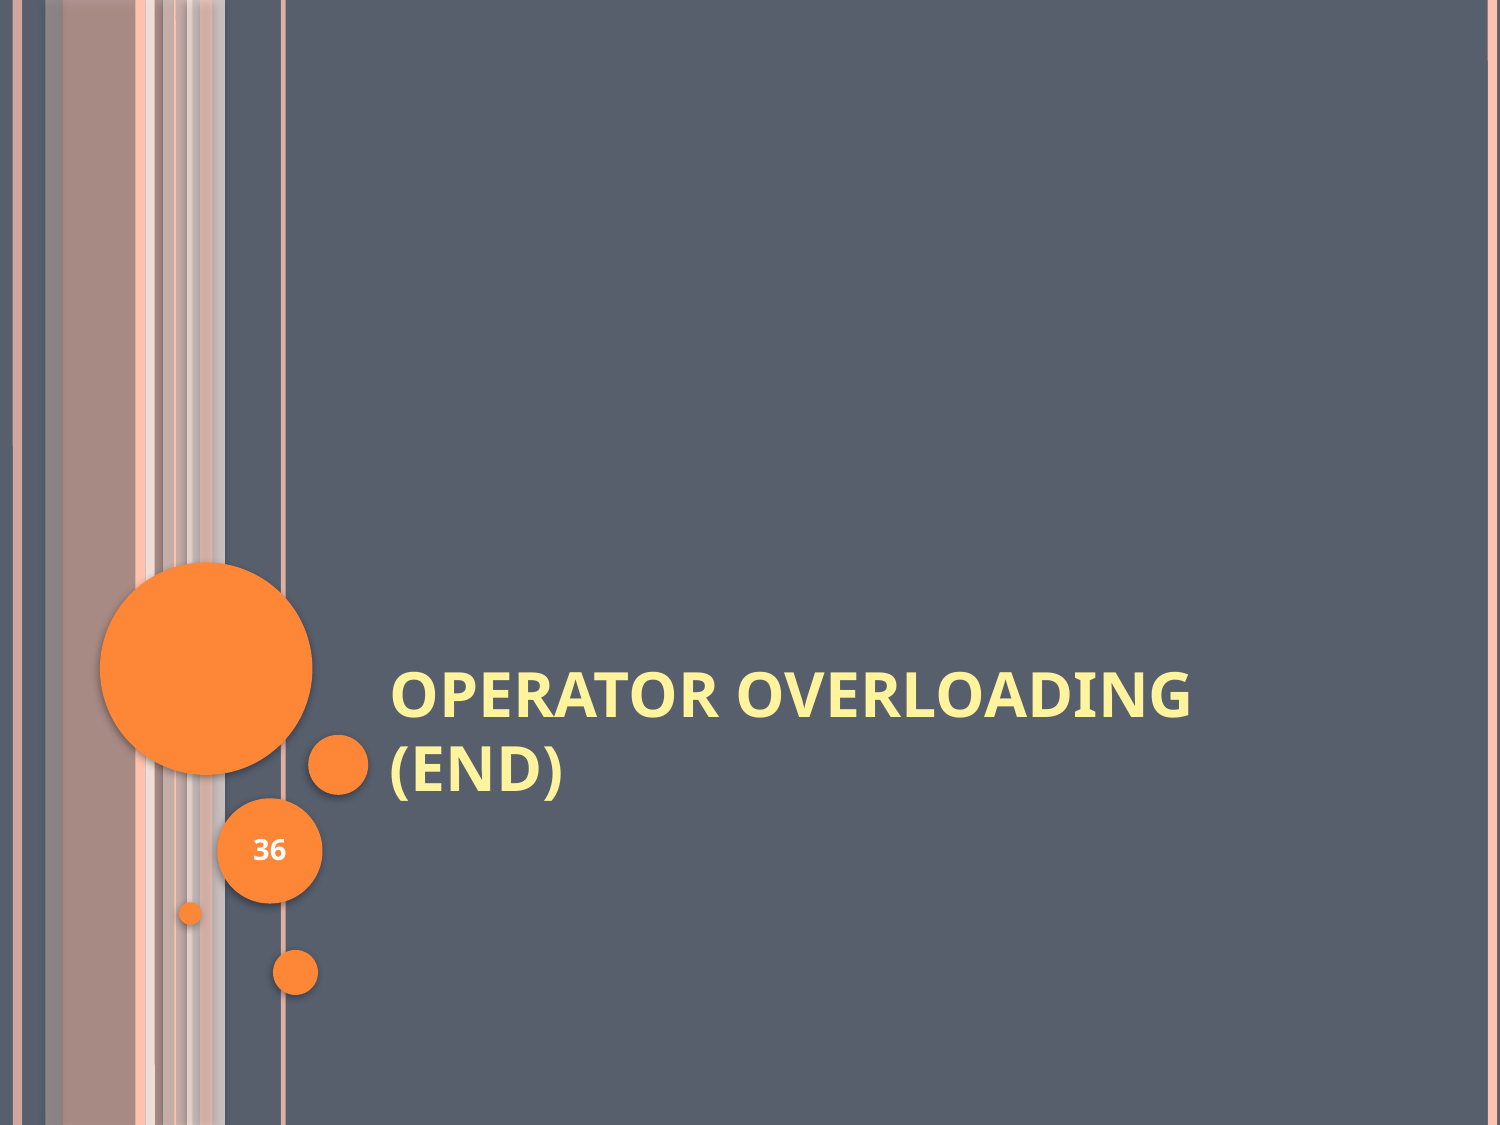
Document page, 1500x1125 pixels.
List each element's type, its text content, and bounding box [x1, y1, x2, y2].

title Operator Overloading (end) [375, 474, 1388, 812]
slide_number 36 [219, 808, 320, 894]
